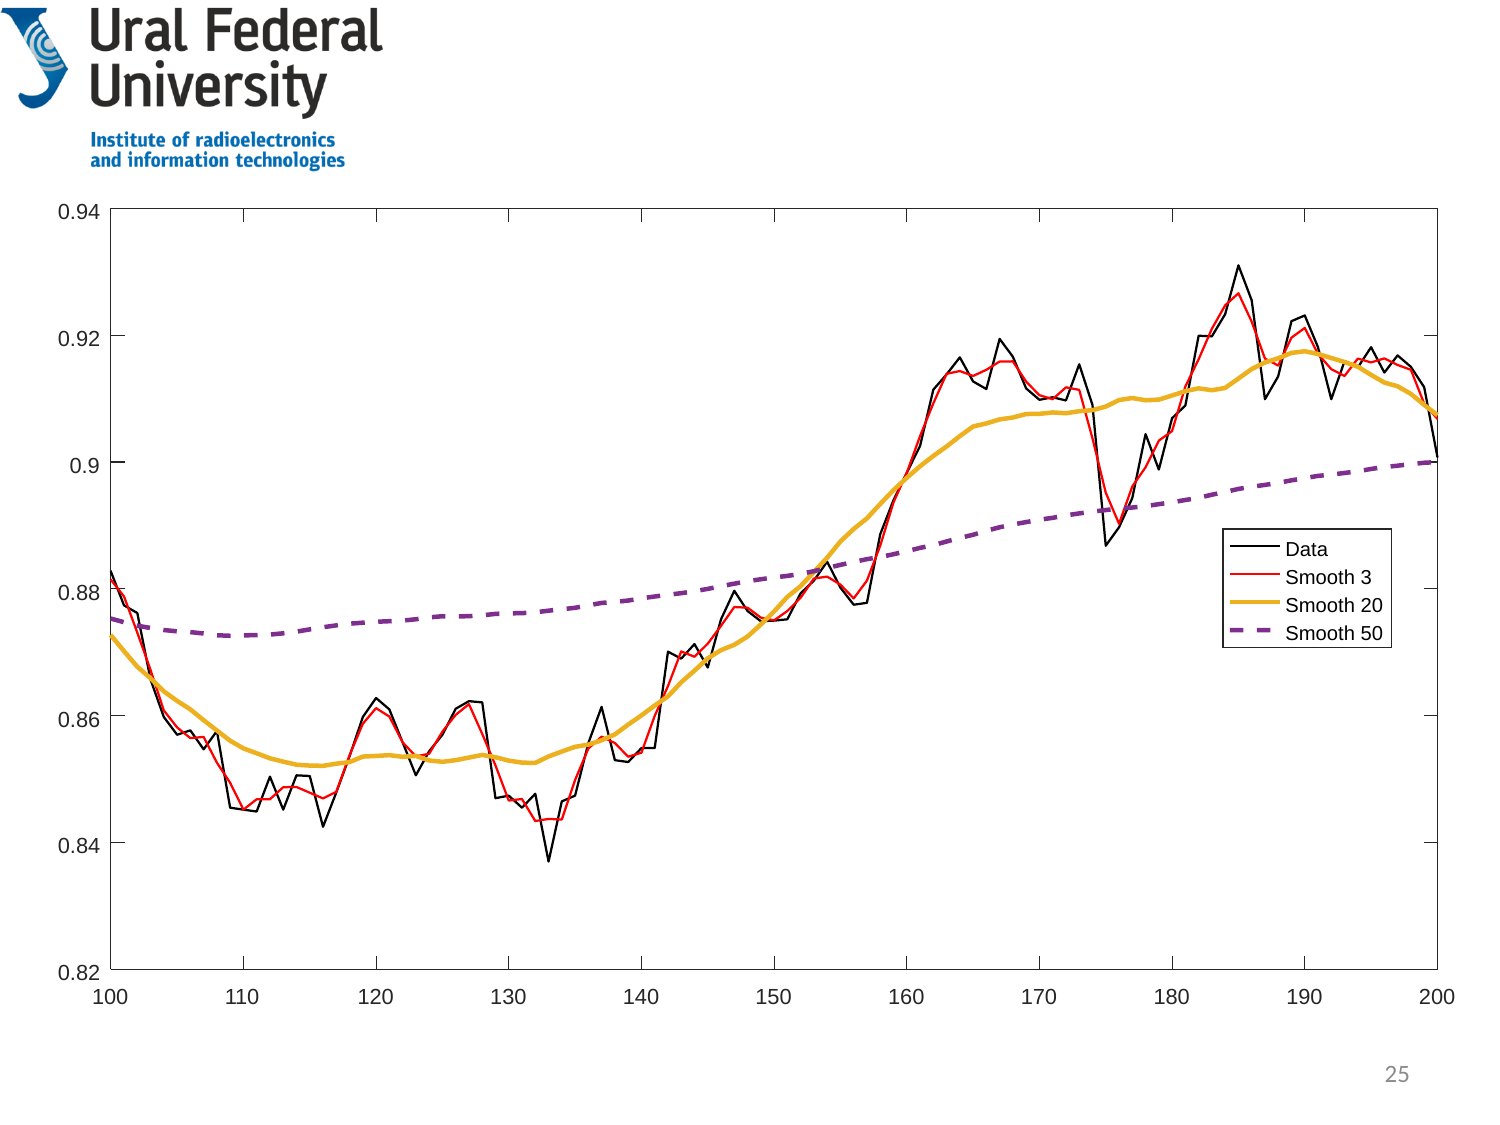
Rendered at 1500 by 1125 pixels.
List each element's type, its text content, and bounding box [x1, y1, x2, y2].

picture [0, 0, 384, 174]
picture [36, 184, 1464, 1021]
slide_number 25 [1074, 1042, 1425, 1103]
